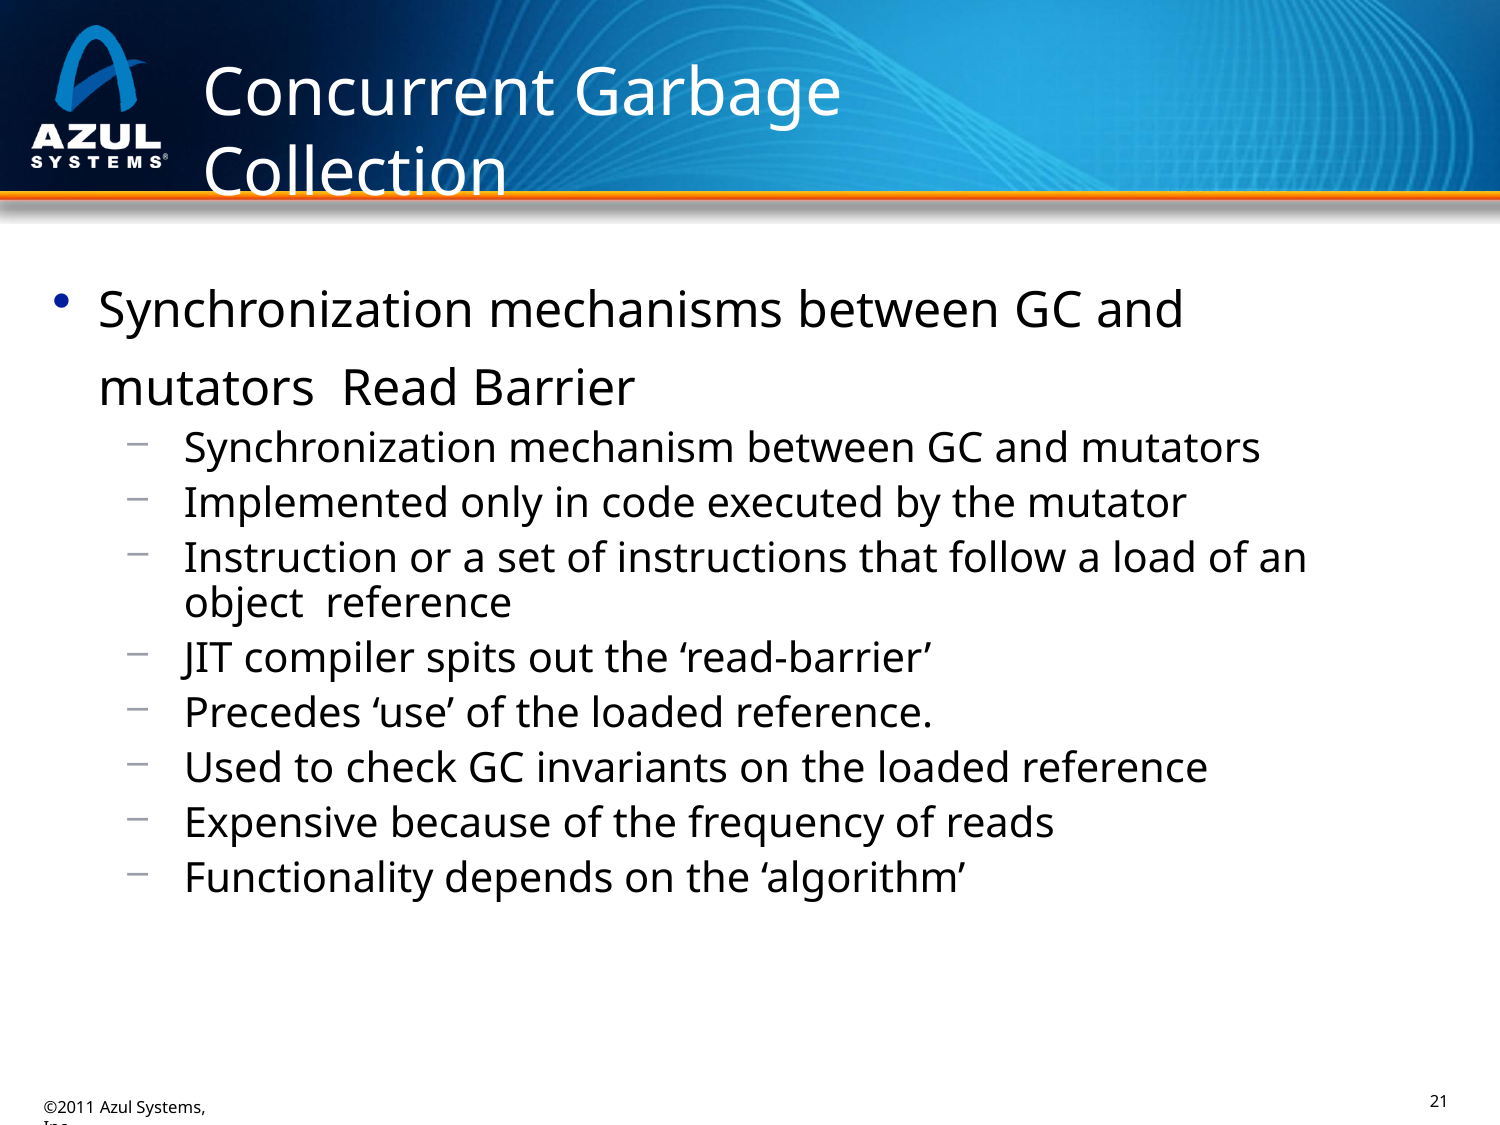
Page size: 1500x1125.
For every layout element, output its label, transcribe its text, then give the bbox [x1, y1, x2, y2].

footer ©2011 Azul Systems, Inc. [41, 1096, 238, 1125]
slide_number 21 [1423, 1090, 1455, 1125]
picture [0, 0, 1500, 224]
title Concurrent Garbage Collection [200, 46, 1122, 237]
text_box Synchronization mechanisms between GC and mutators Read Barrier Synchronization mechanism between GC and mutators Implemented only in code executed by the mutator Instruction or a set of instructions that follow a load of an object reference JIT compiler spits out the ‘read-barrier’ Precedes ‘use’ of the loaded reference. Used to check GC invariants on the loaded reference Expensive because of the frequency of reads Functionality depends on the ‘algorithm’ [50, 257, 1350, 901]
